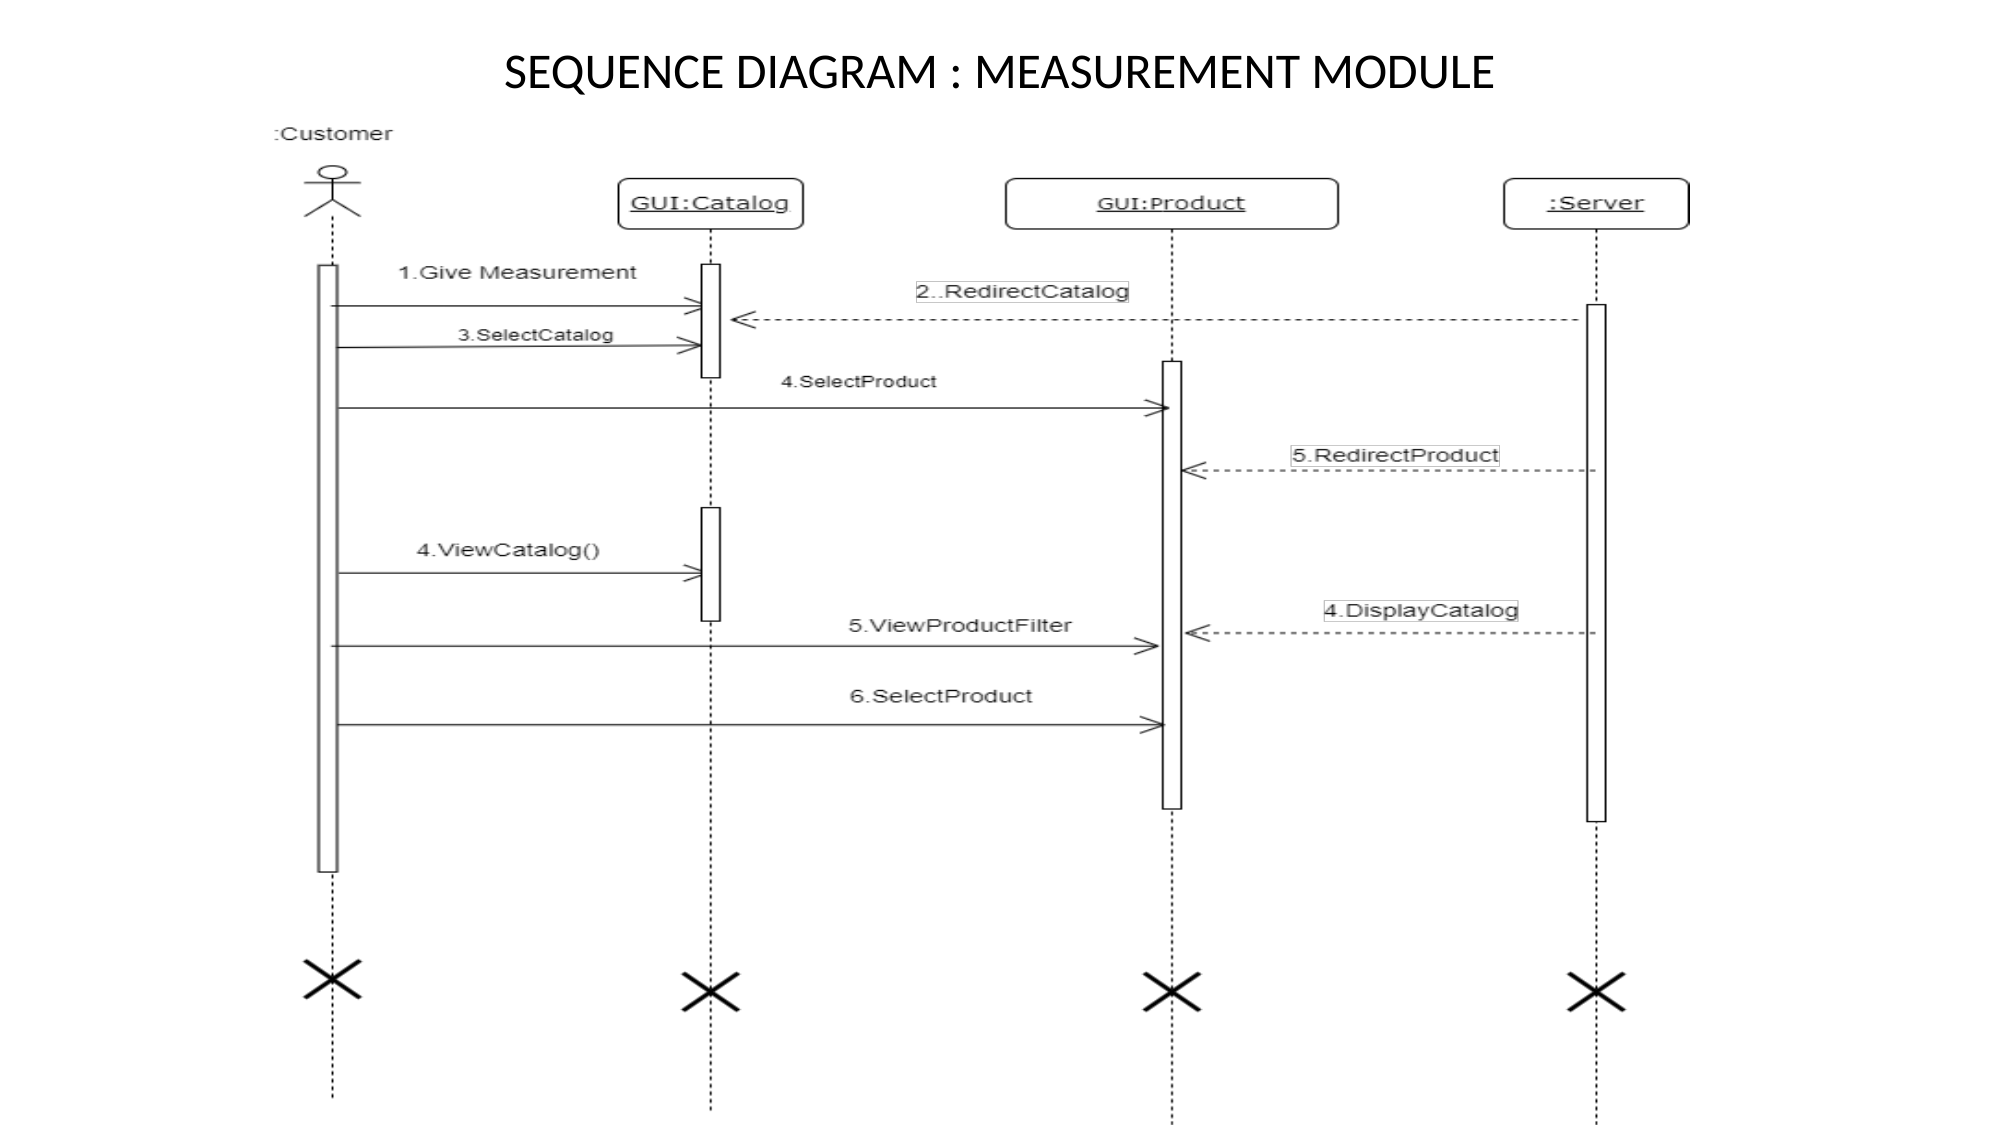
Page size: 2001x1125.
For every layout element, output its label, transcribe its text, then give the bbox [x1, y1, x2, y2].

subtitle SEQUENCE DIAGRAM : MEASUREMENT MODULE [249, 38, 1750, 133]
picture [249, 115, 1690, 1125]
